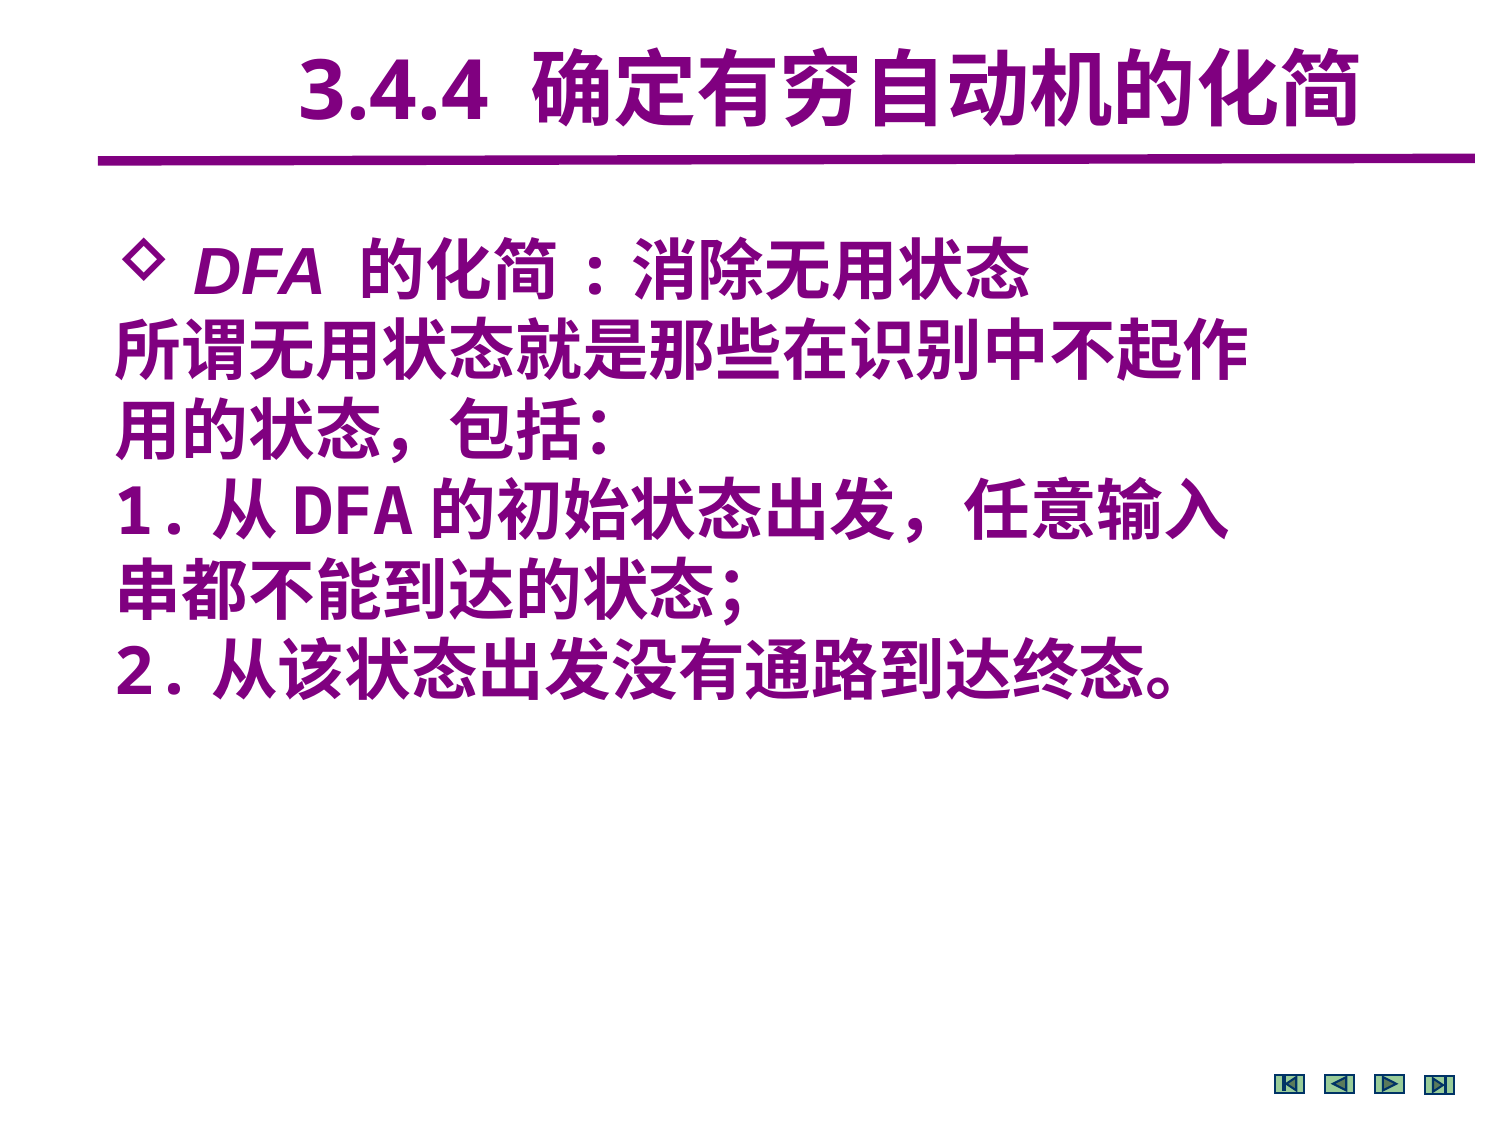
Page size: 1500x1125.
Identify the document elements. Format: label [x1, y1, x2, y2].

text_box [187, 39, 1474, 145]
text_box [100, 220, 1270, 716]
text_box [1374, 1074, 1405, 1093]
text_box [1274, 1074, 1305, 1093]
text_box [1424, 1076, 1455, 1094]
text_box [1324, 1074, 1355, 1093]
